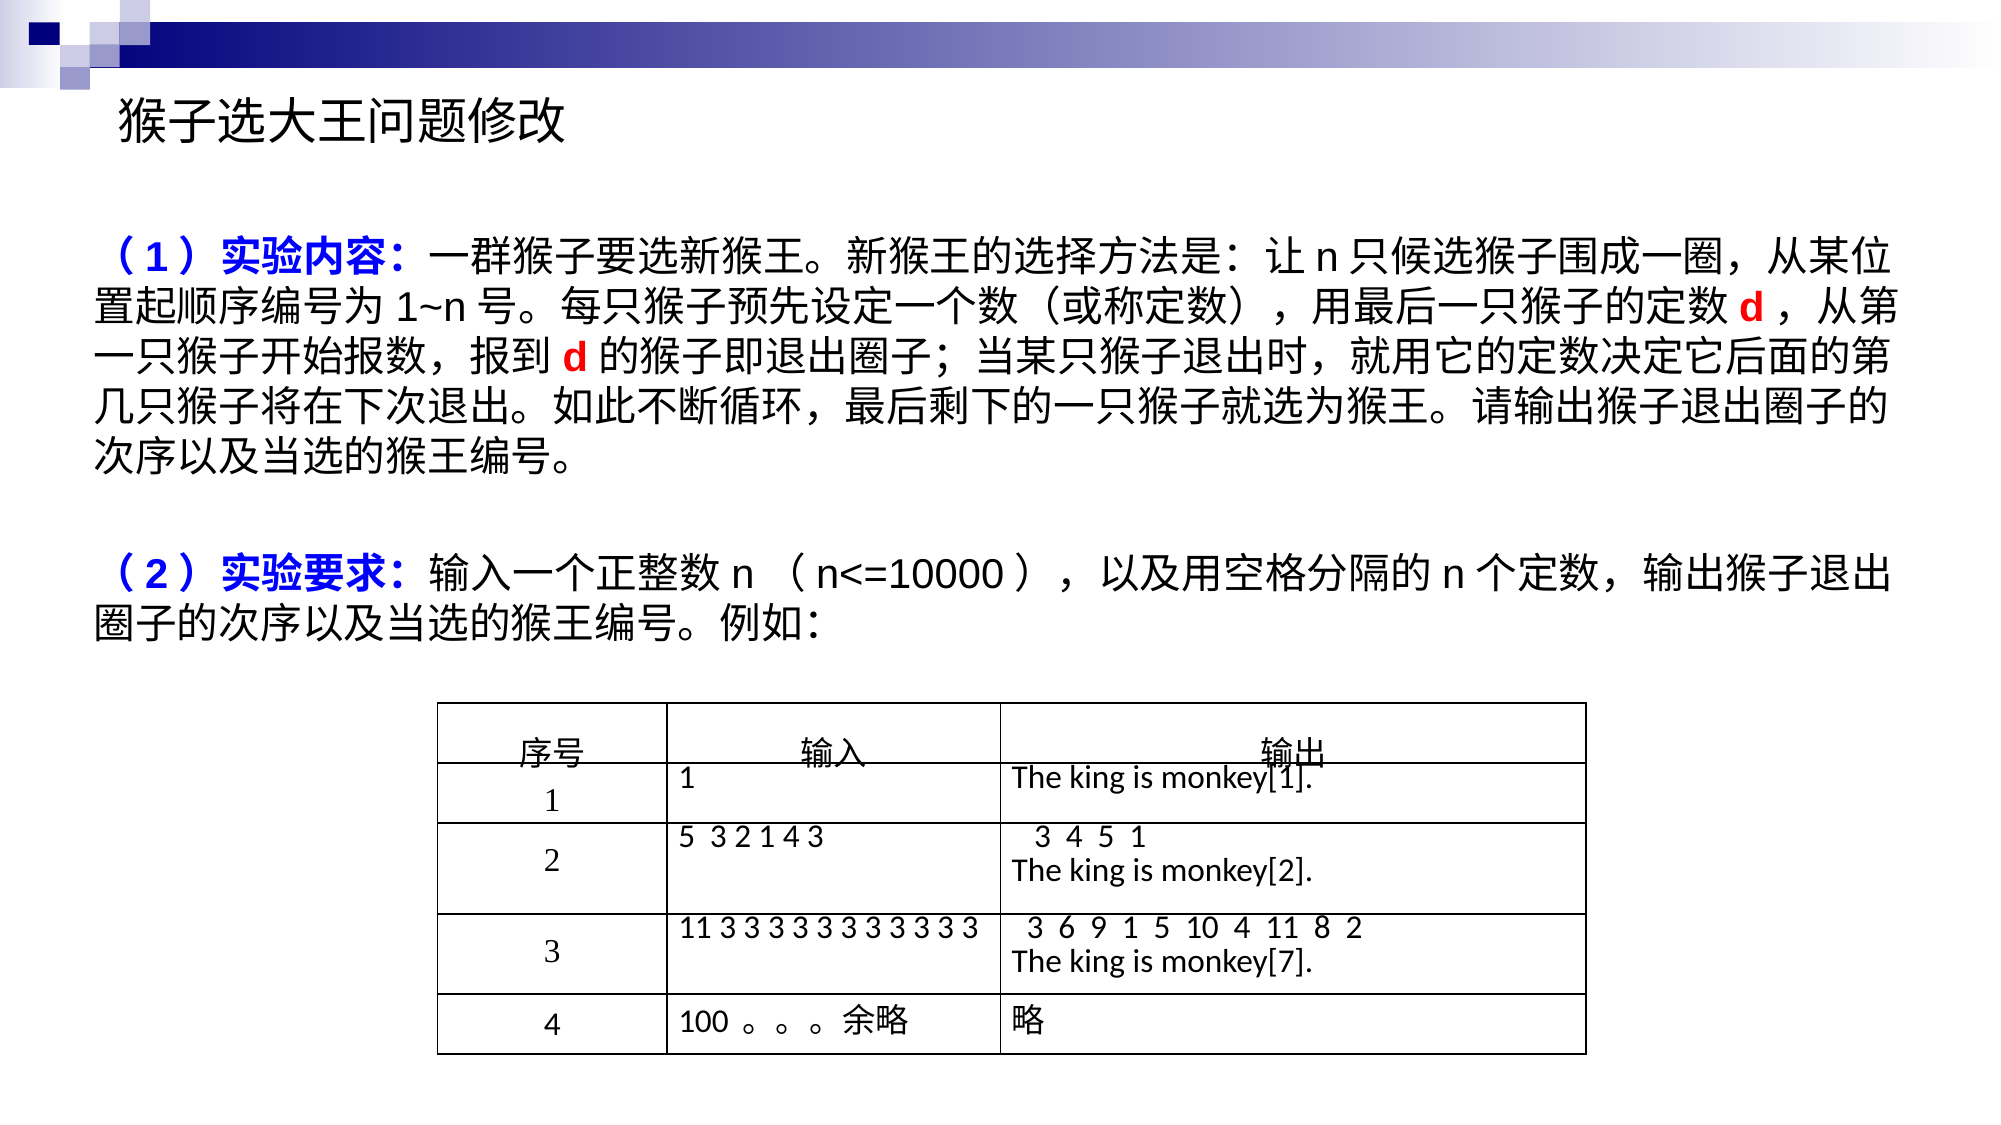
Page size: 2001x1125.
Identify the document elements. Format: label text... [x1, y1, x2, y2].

table_cell 4 [438, 995, 666, 1053]
table_header 输出 [1001, 704, 1585, 762]
text_box （1）实验内容：一群猴子要选新猴王。新猴王的选择方法是：让n只候选猴子围成一圈，从某位置起顺序编号为1~n号。每只猴子预先设定一个数（或称定数），用最后一只猴子的定数d，从第一只猴子开始报数，报到d的猴子即退出圈子；当某只猴子退出时，就用它的定数决定它后面的第几只猴子将在下次退出。如此不断循环，最后剩下的一只猴子就选为猴王。请输出猴子退出圈子的次序以及当选的猴王编号。 [78, 222, 1922, 488]
table_cell 3 [438, 915, 666, 993]
text_box 猴子选大王问题修改 [102, 82, 1087, 157]
table_cell 11 3 3 3 3 3 3 3 3 3 3 3 [668, 915, 1000, 993]
table_cell 5 3 2 1 4 3 [668, 824, 1000, 913]
table_header 序号 [438, 704, 666, 762]
table_header 输入 [668, 704, 1000, 762]
table_cell 3 6 9 1 5 10 4 11 8 2 The king is monkey[7]. [1001, 915, 1585, 993]
table_cell 3 4 5 1 The king is monkey[2]. [1001, 824, 1585, 913]
table_cell The king is monkey[1]. [1001, 764, 1585, 822]
table_cell 1 [668, 764, 1000, 822]
table_cell 2 [438, 824, 666, 913]
table_cell 100 。。。余略 [668, 995, 1000, 1053]
table_cell 1 [438, 764, 666, 822]
text_box （2）实验要求：输入一个正整数n（n<=10000），以及用空格分隔的n个定数，输出猴子退出圈子的次序以及当选的猴王编号。例如： [78, 538, 1922, 654]
table_cell 略 [1001, 995, 1585, 1053]
slide_number [324, 1051, 676, 1125]
